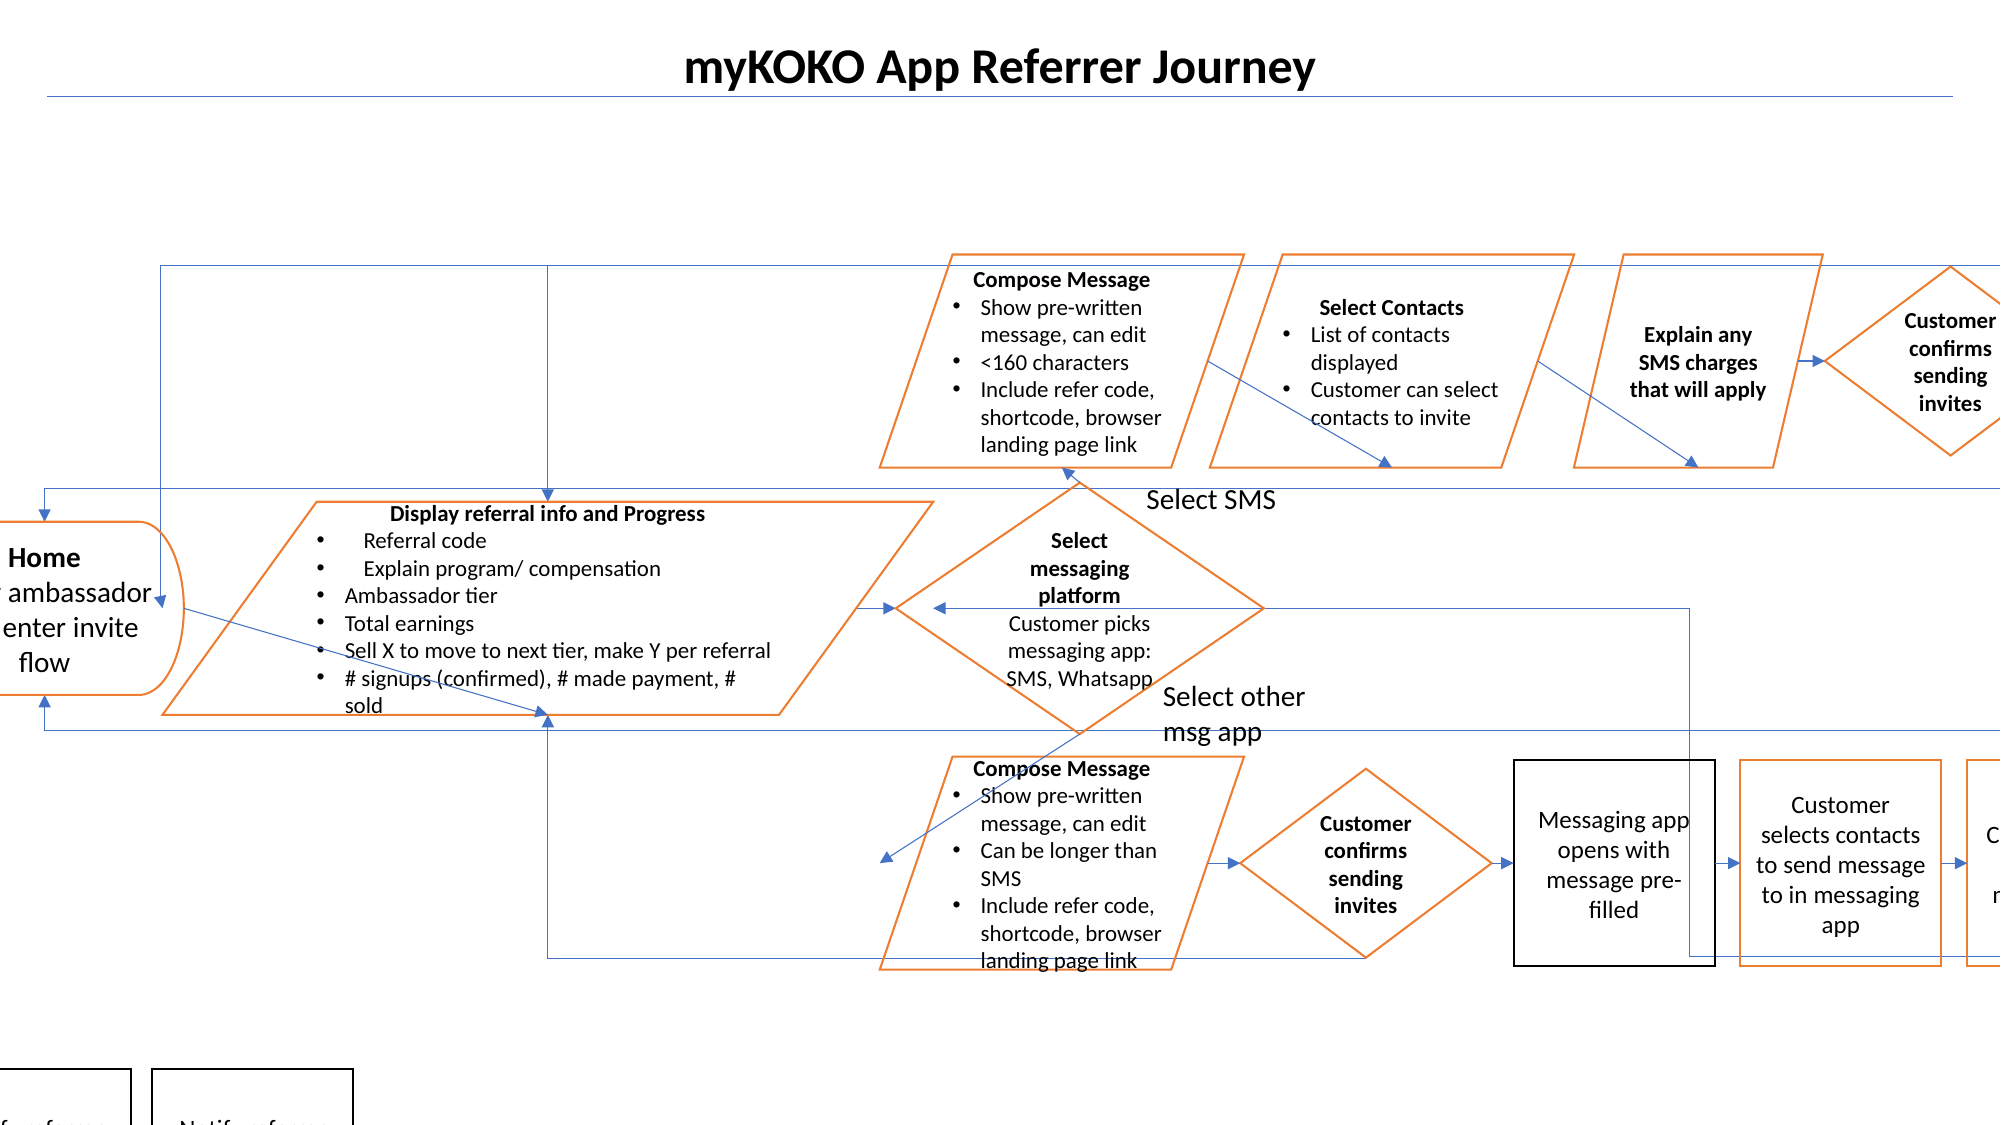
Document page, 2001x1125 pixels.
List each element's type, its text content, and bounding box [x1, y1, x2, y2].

text_box myKOKO App Referrer Journey [444, 25, 1556, 96]
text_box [0, 195, 2000, 1125]
text_box myKOKO App Referrer Journey [444, 97, 1556, 101]
